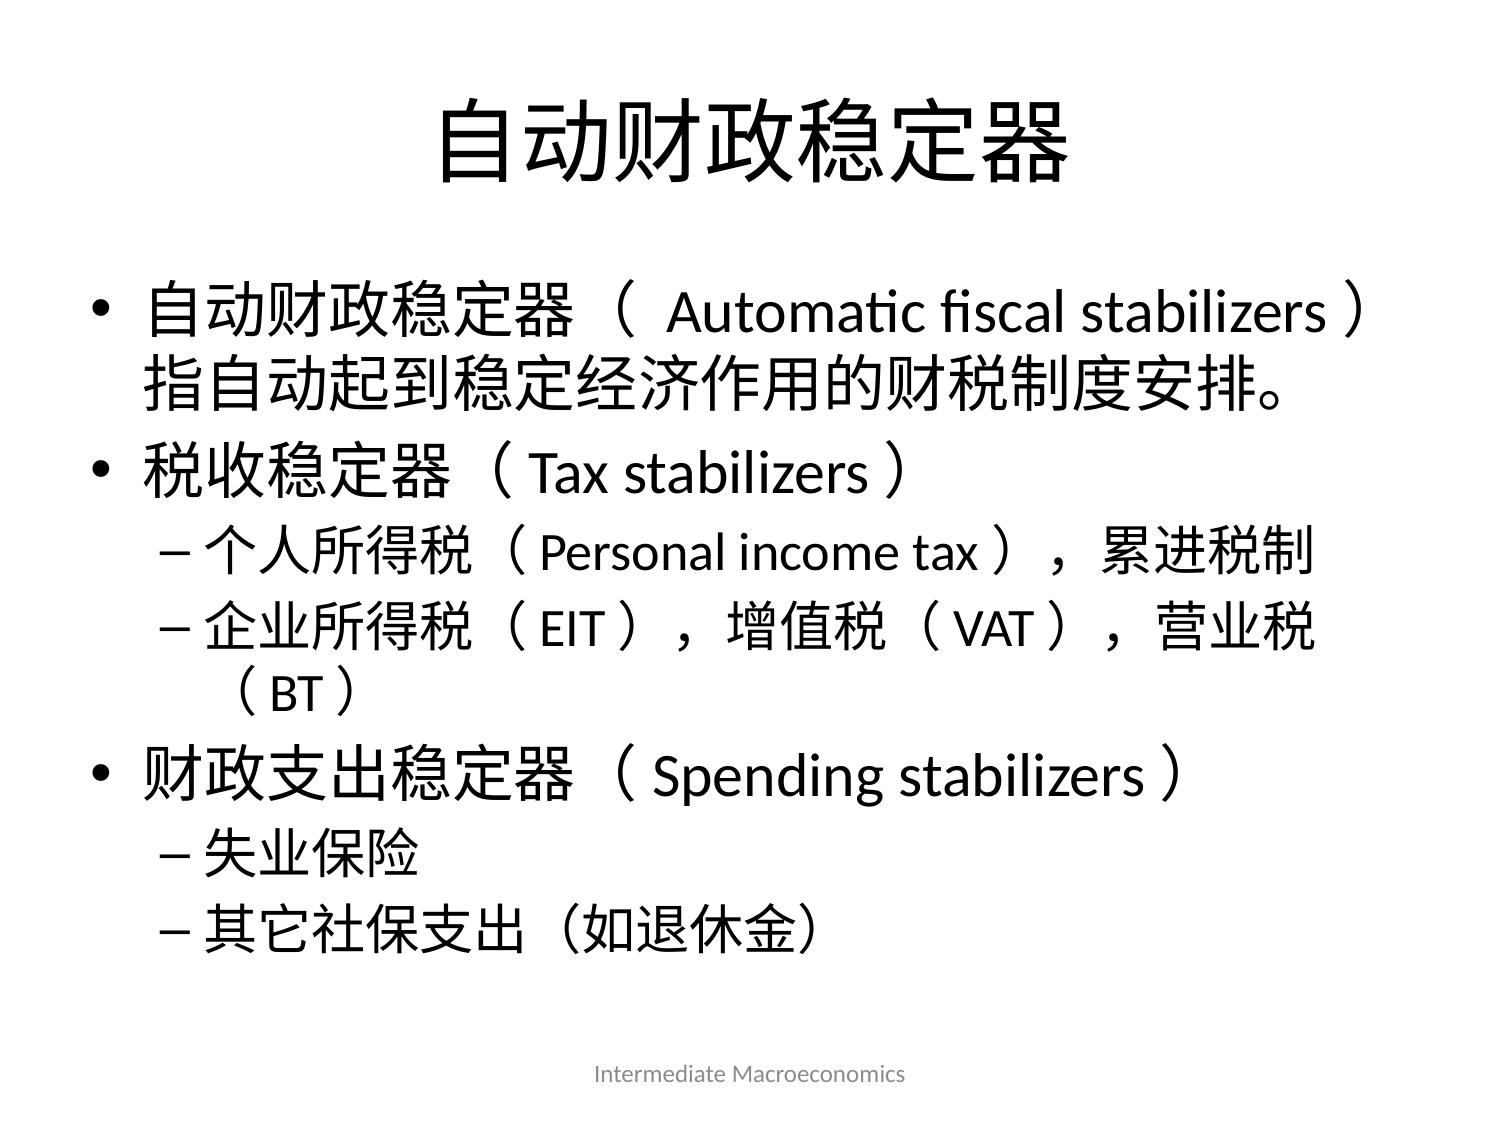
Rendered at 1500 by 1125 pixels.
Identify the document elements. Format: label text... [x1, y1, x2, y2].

title 自动财政稳定器 [75, 45, 1425, 233]
list 自动财政稳定器（ Automatic fiscal stabilizers）指自动起到稳定经济作用的财税制度安排。 税收稳定器（Tax stabilizers） 个人所得税（Personal income tax），累进税制 企业所得税（EIT），增值税（VAT），营业税（BT） 财政支出稳定器（Spending stabilizers） 失业保险 其它社保支出（如退休金） [75, 262, 1425, 1005]
footer Intermediate Macroeconomics [512, 1042, 988, 1103]
